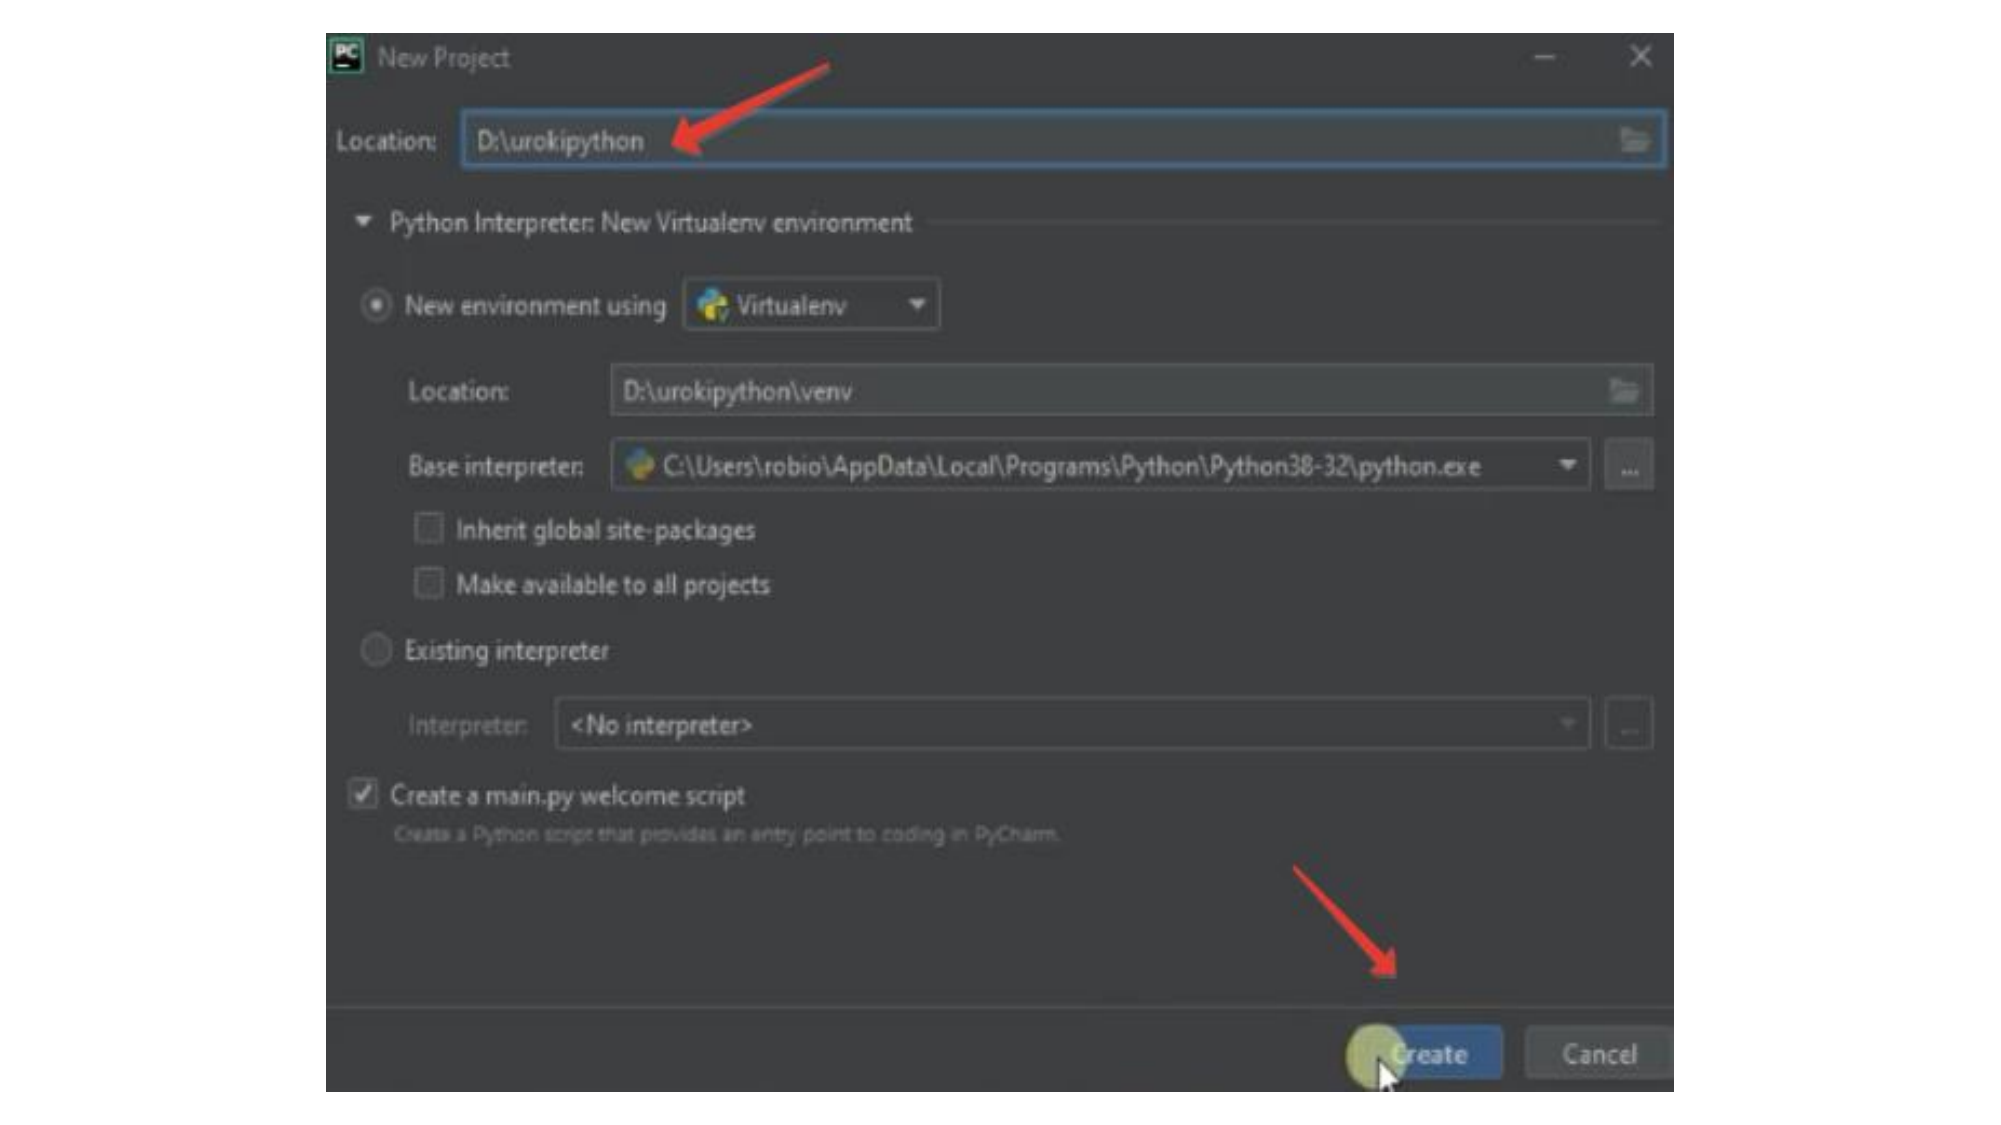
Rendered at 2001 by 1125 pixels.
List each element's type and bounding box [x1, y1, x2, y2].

picture [326, 33, 1674, 1092]
